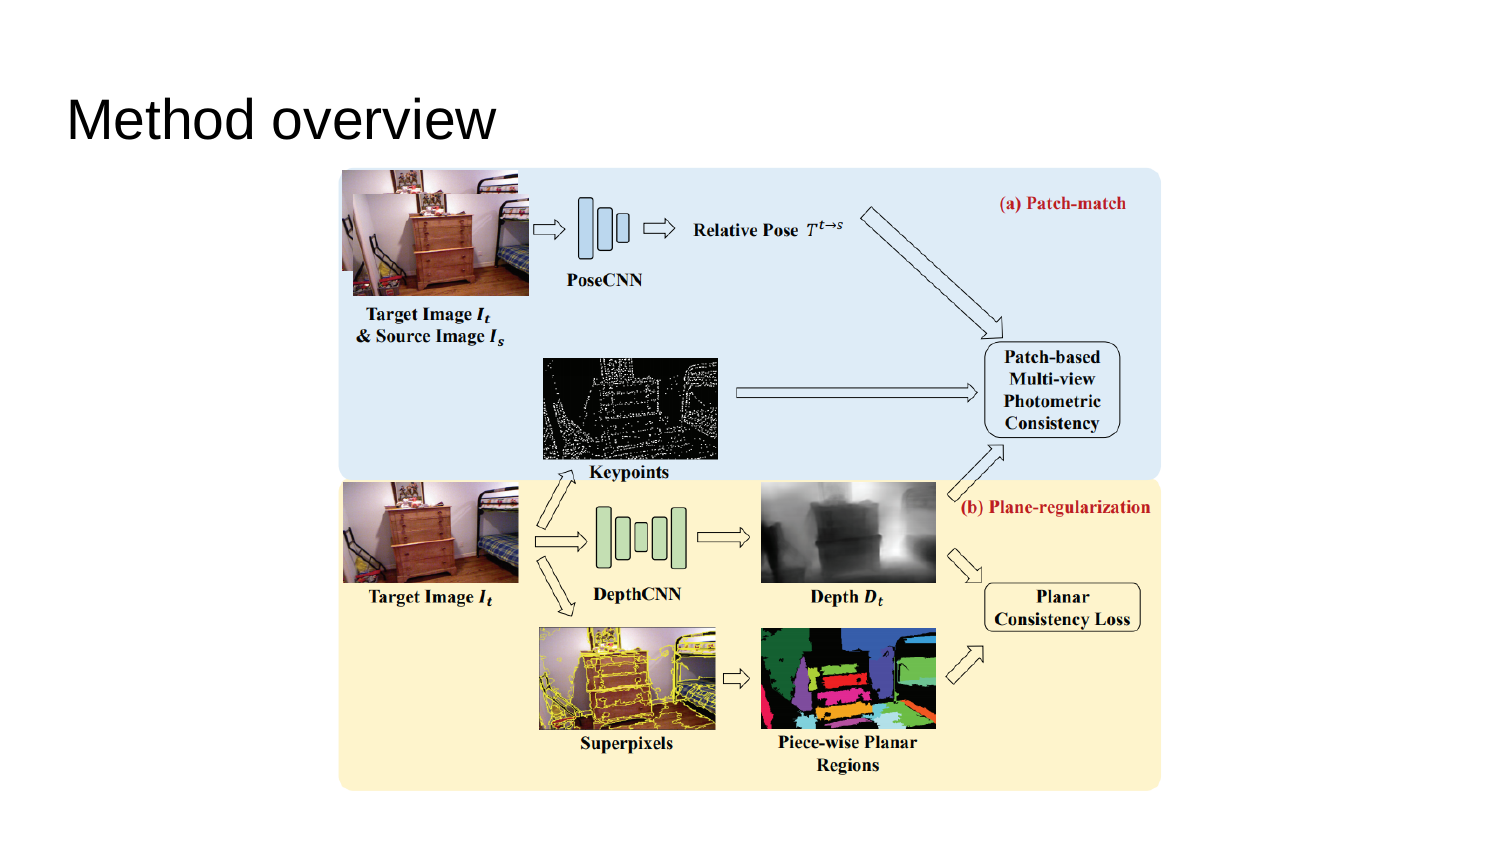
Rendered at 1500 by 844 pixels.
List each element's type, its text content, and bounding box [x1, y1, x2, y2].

picture [335, 166, 1165, 794]
title Method overview [51, 72, 1449, 167]
